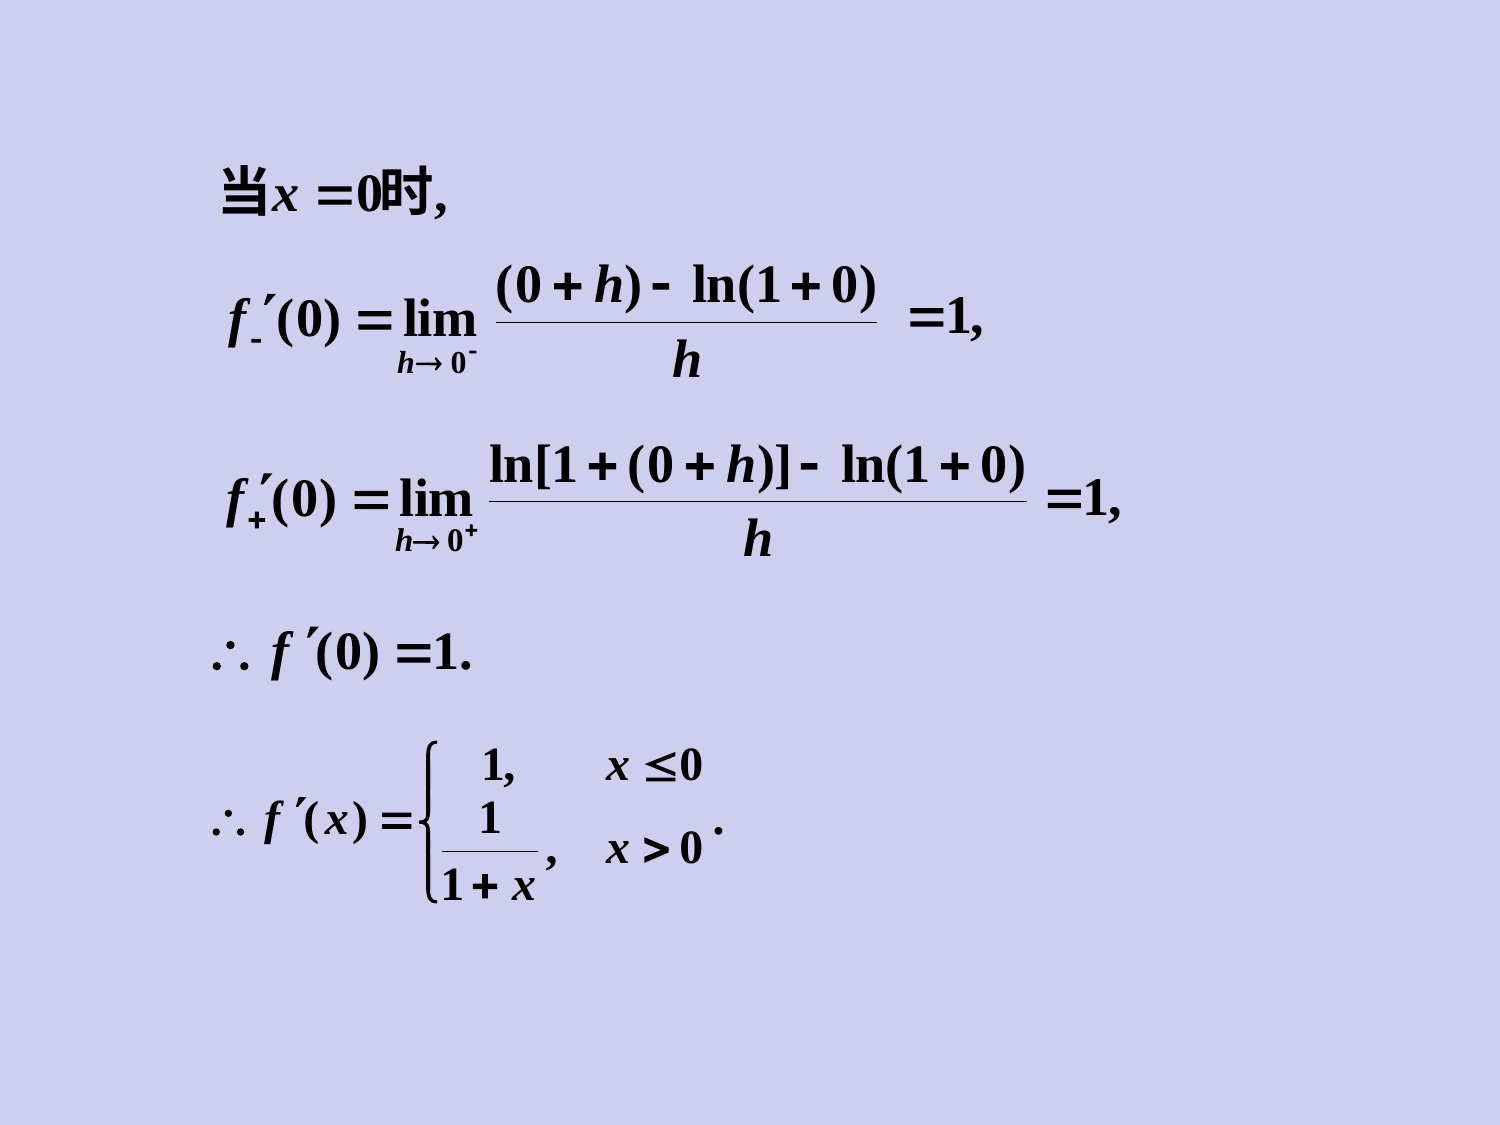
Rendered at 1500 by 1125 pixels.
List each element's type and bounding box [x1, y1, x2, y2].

text_box [212, 737, 726, 907]
text_box [219, 163, 451, 226]
text_box [213, 254, 883, 384]
text_box [212, 624, 475, 687]
text_box [212, 434, 1031, 563]
text_box [902, 290, 988, 348]
text_box [1039, 472, 1126, 529]
